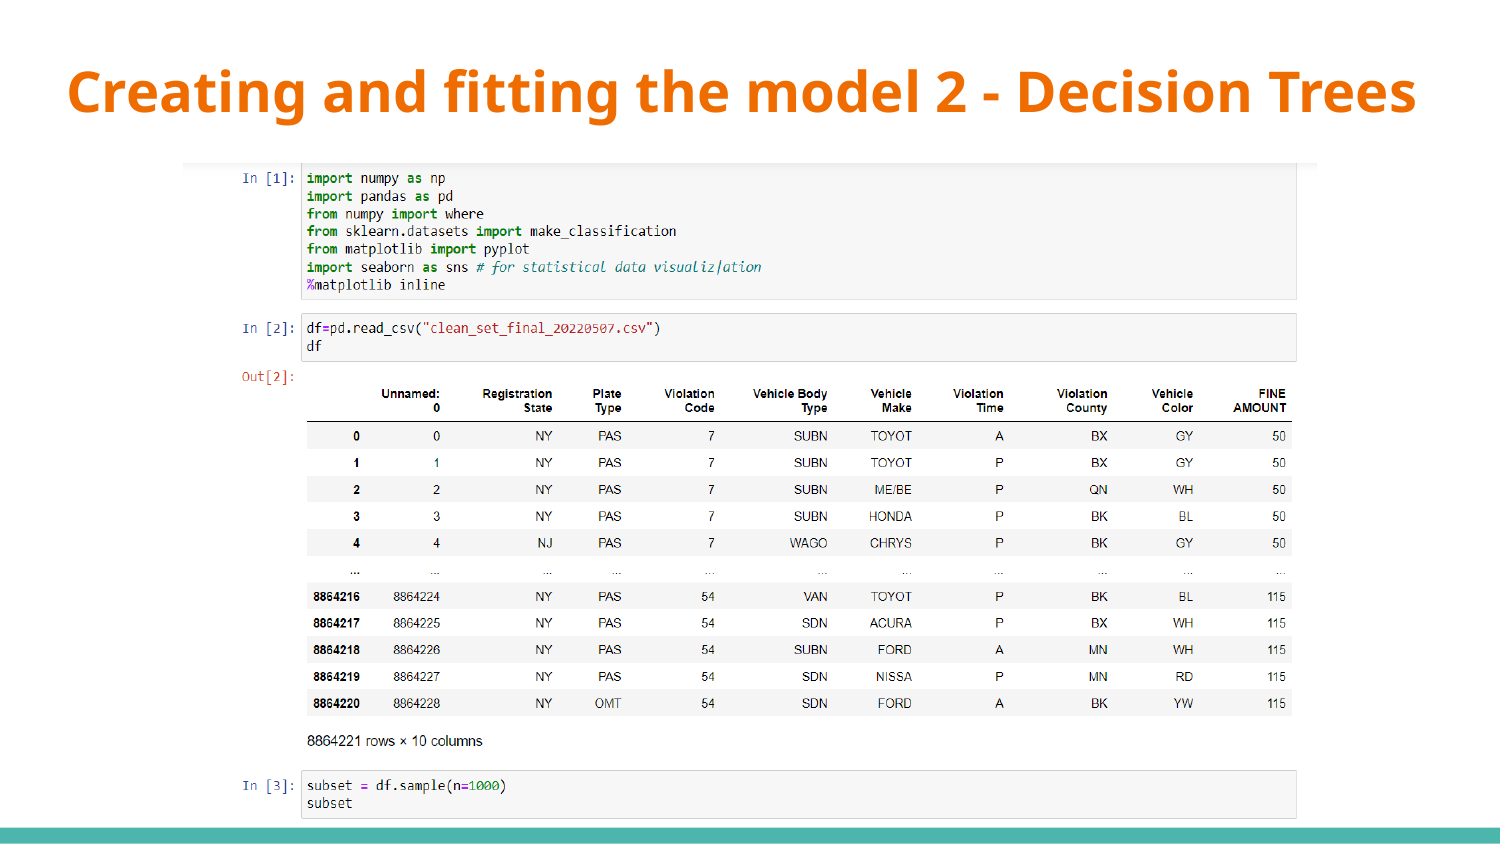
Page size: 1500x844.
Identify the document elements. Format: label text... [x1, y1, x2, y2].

picture [182, 162, 1318, 821]
title Creating and fitting the model 2 - Decision Trees [51, 41, 1449, 158]
